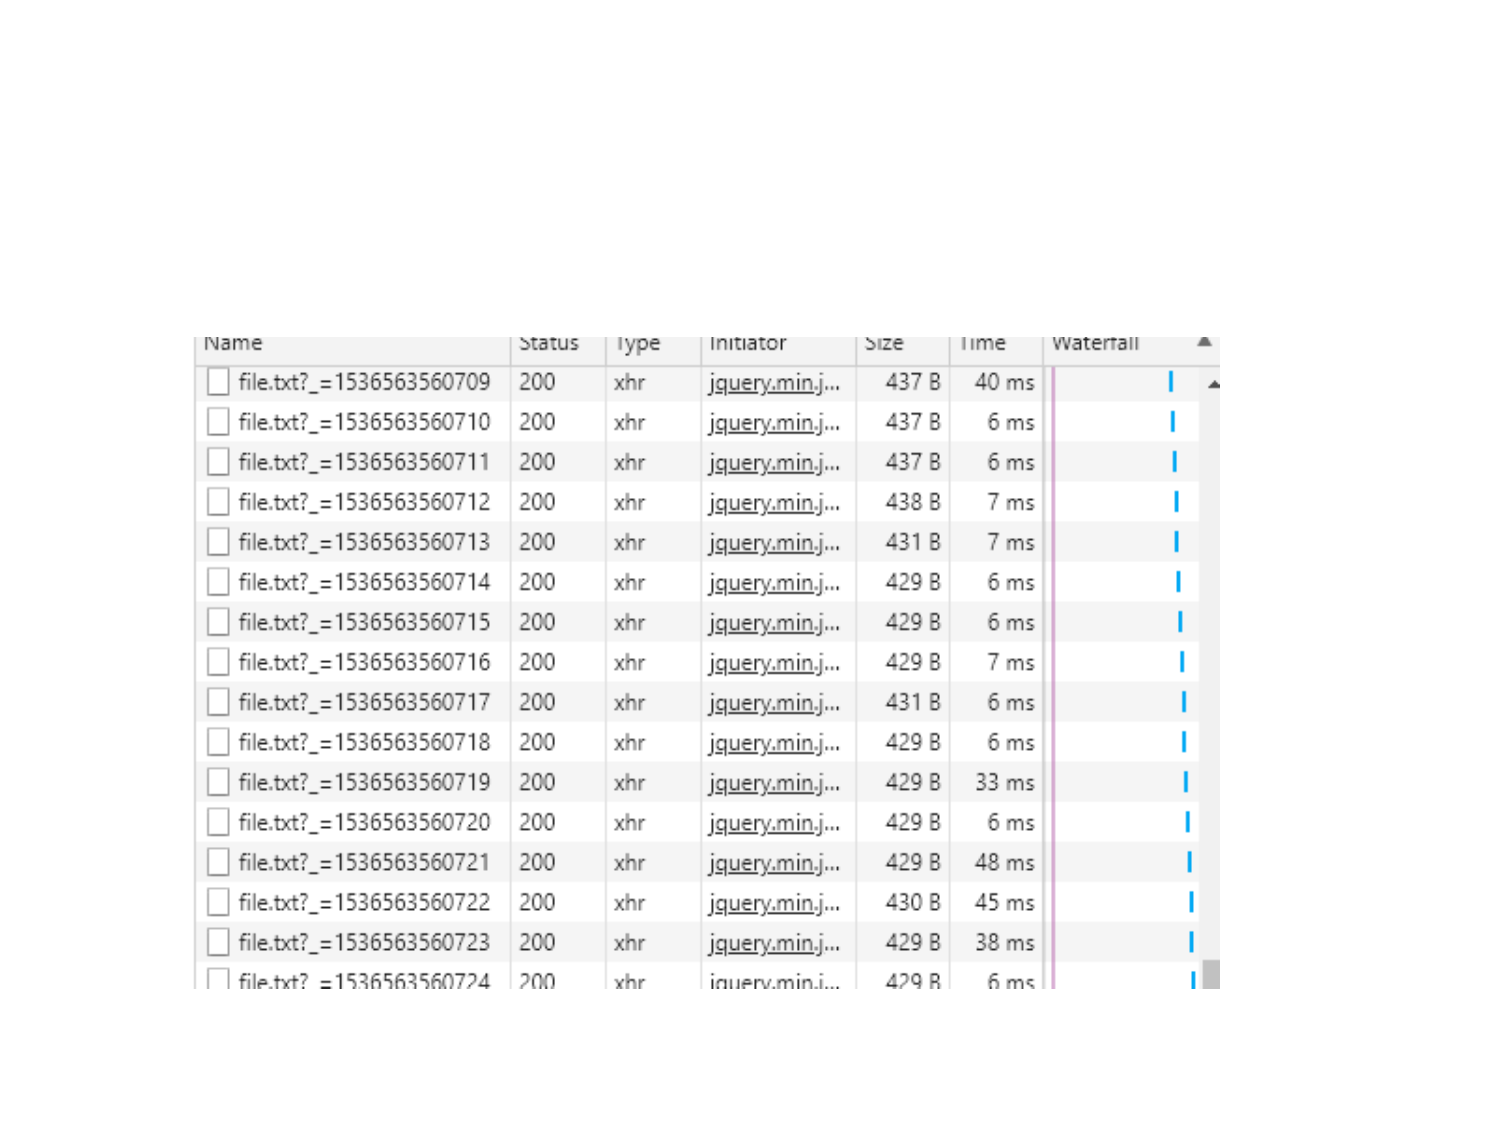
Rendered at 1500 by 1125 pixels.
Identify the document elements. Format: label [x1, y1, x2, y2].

list [187, 337, 1220, 989]
